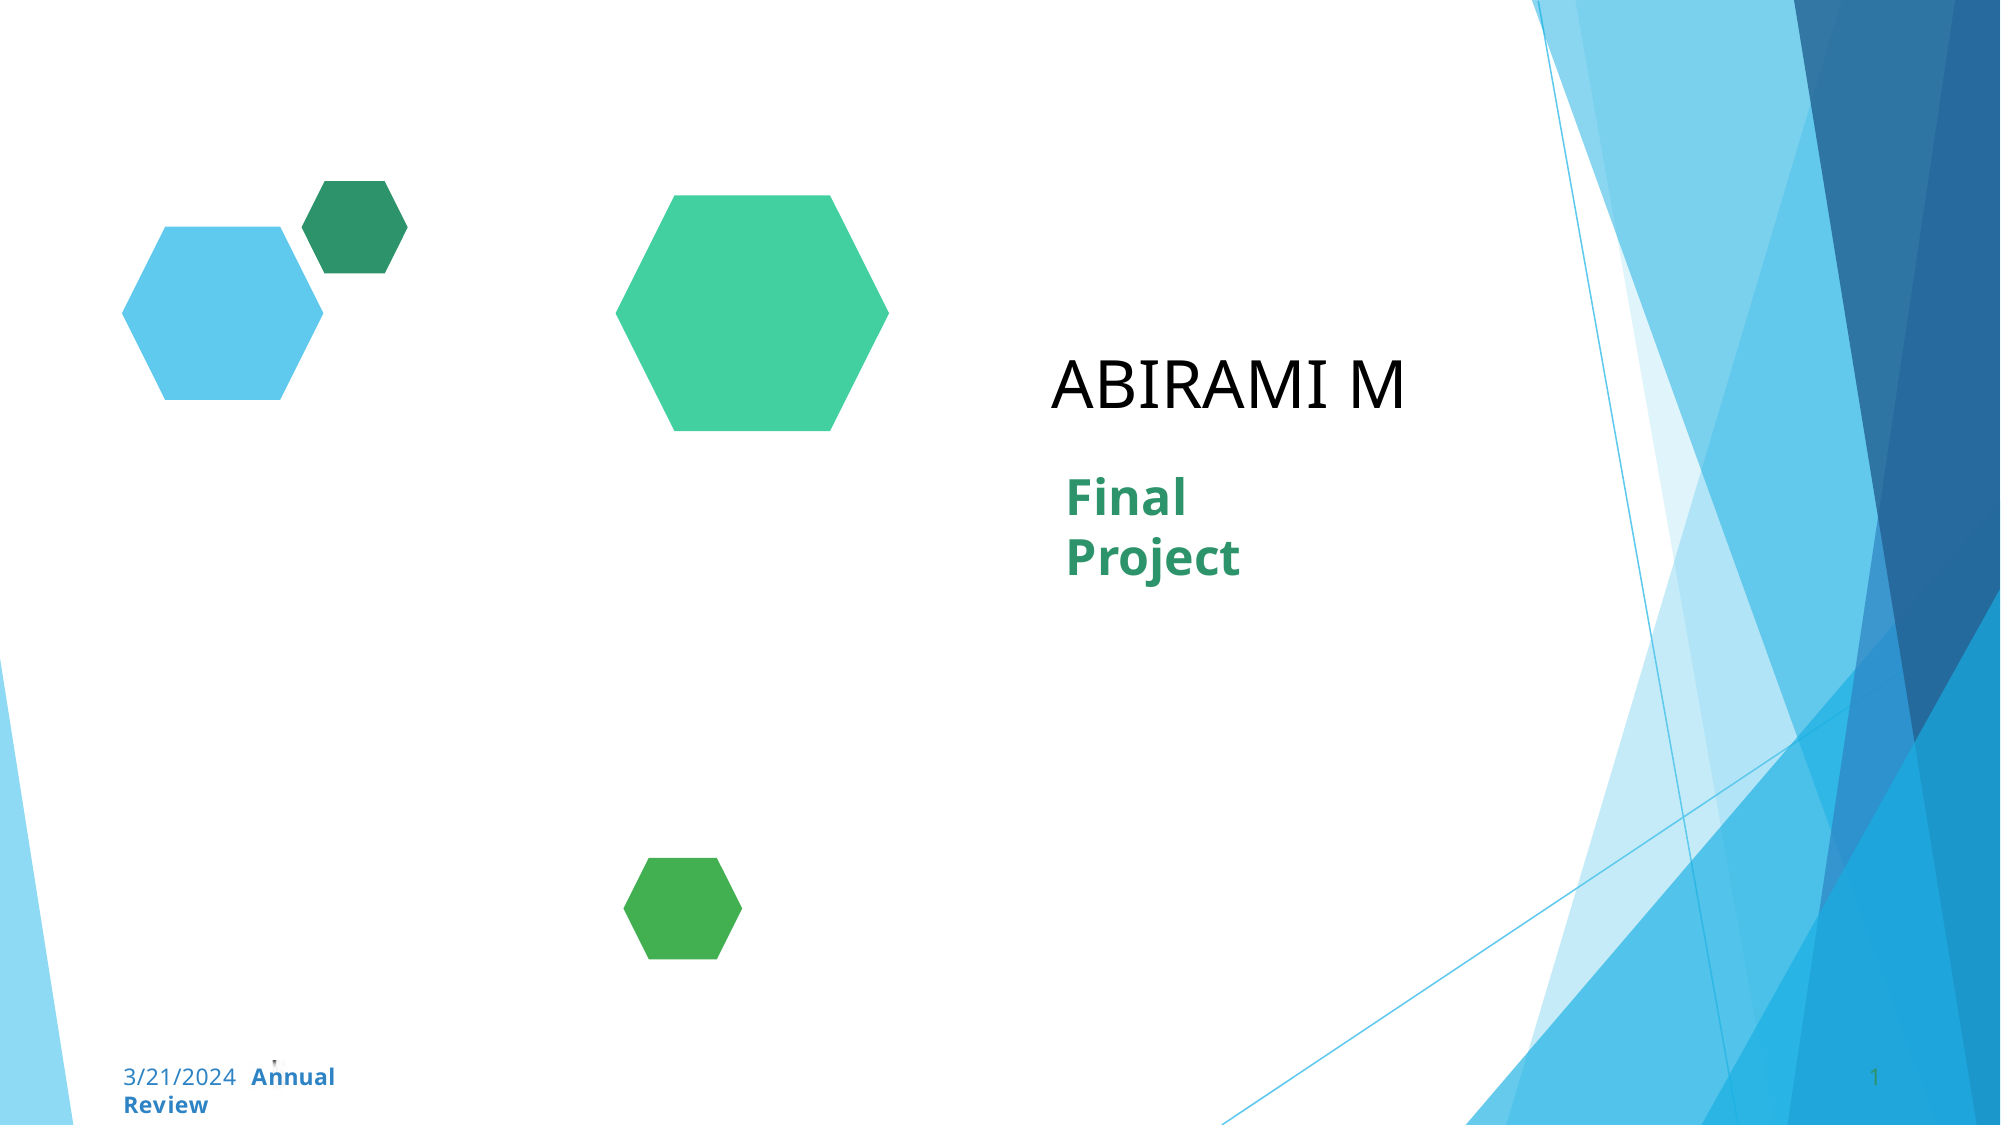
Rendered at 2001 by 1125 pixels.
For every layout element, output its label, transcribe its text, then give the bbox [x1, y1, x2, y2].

slide_number 1 [1862, 1061, 1888, 1125]
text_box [121, 180, 408, 401]
text_box [615, 195, 890, 339]
text_box [623, 857, 743, 960]
text_box 3/21/2024 Annual Review [121, 1103, 417, 1118]
text_box Final Project [1063, 462, 1369, 585]
picture [110, 1060, 463, 1094]
title ABIRAMI M [524, 339, 1476, 530]
